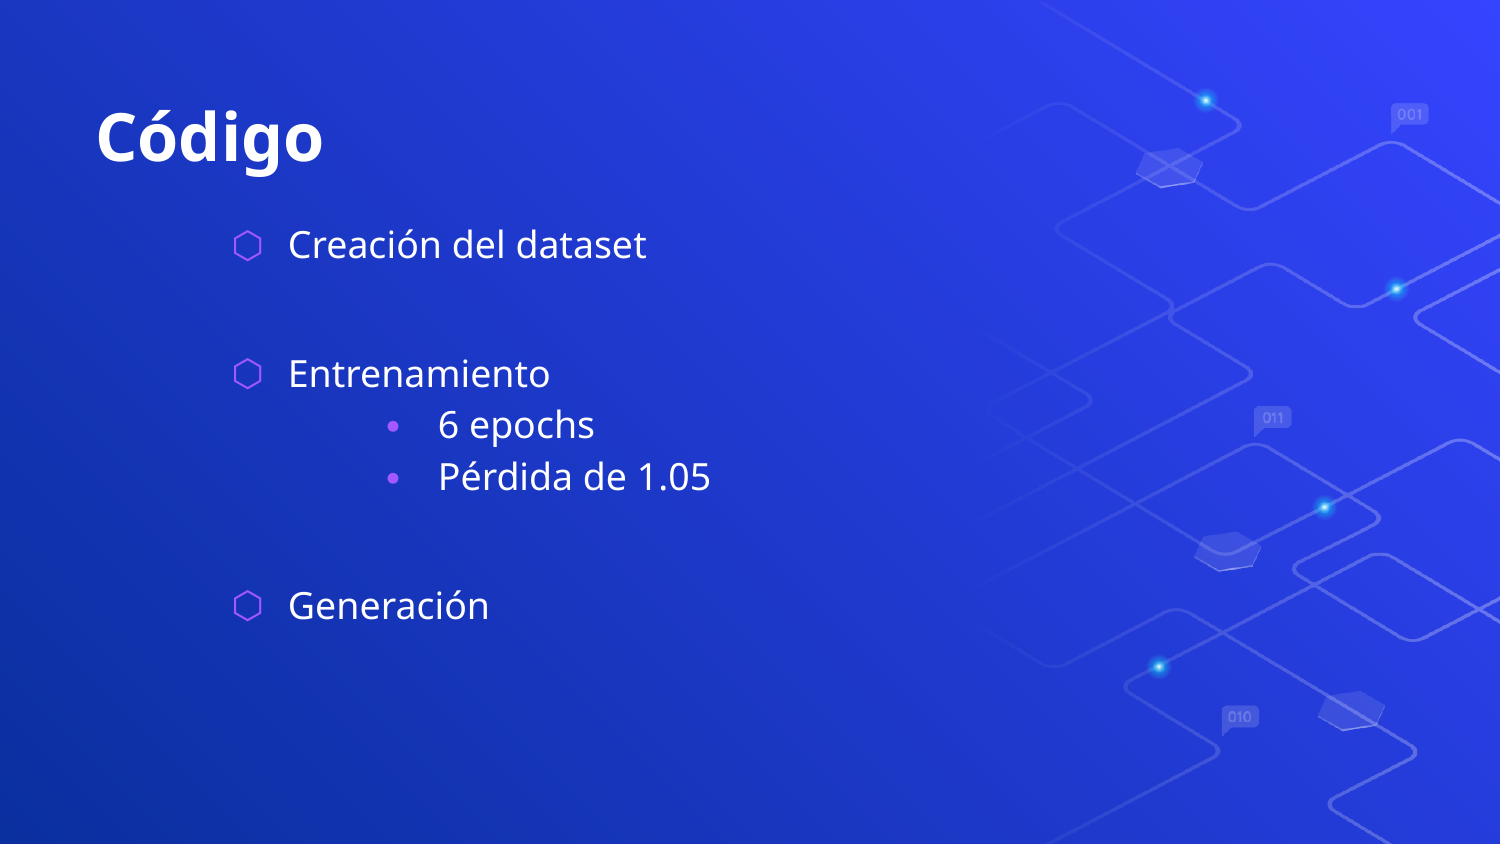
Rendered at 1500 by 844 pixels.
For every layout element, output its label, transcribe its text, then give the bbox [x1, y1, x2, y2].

title Código [95, 33, 1082, 175]
picture [0, 0, 1500, 844]
list Creación del dataset Entrenamiento 6 epochs Pérdida de 1.05 Generación [212, 214, 1368, 693]
